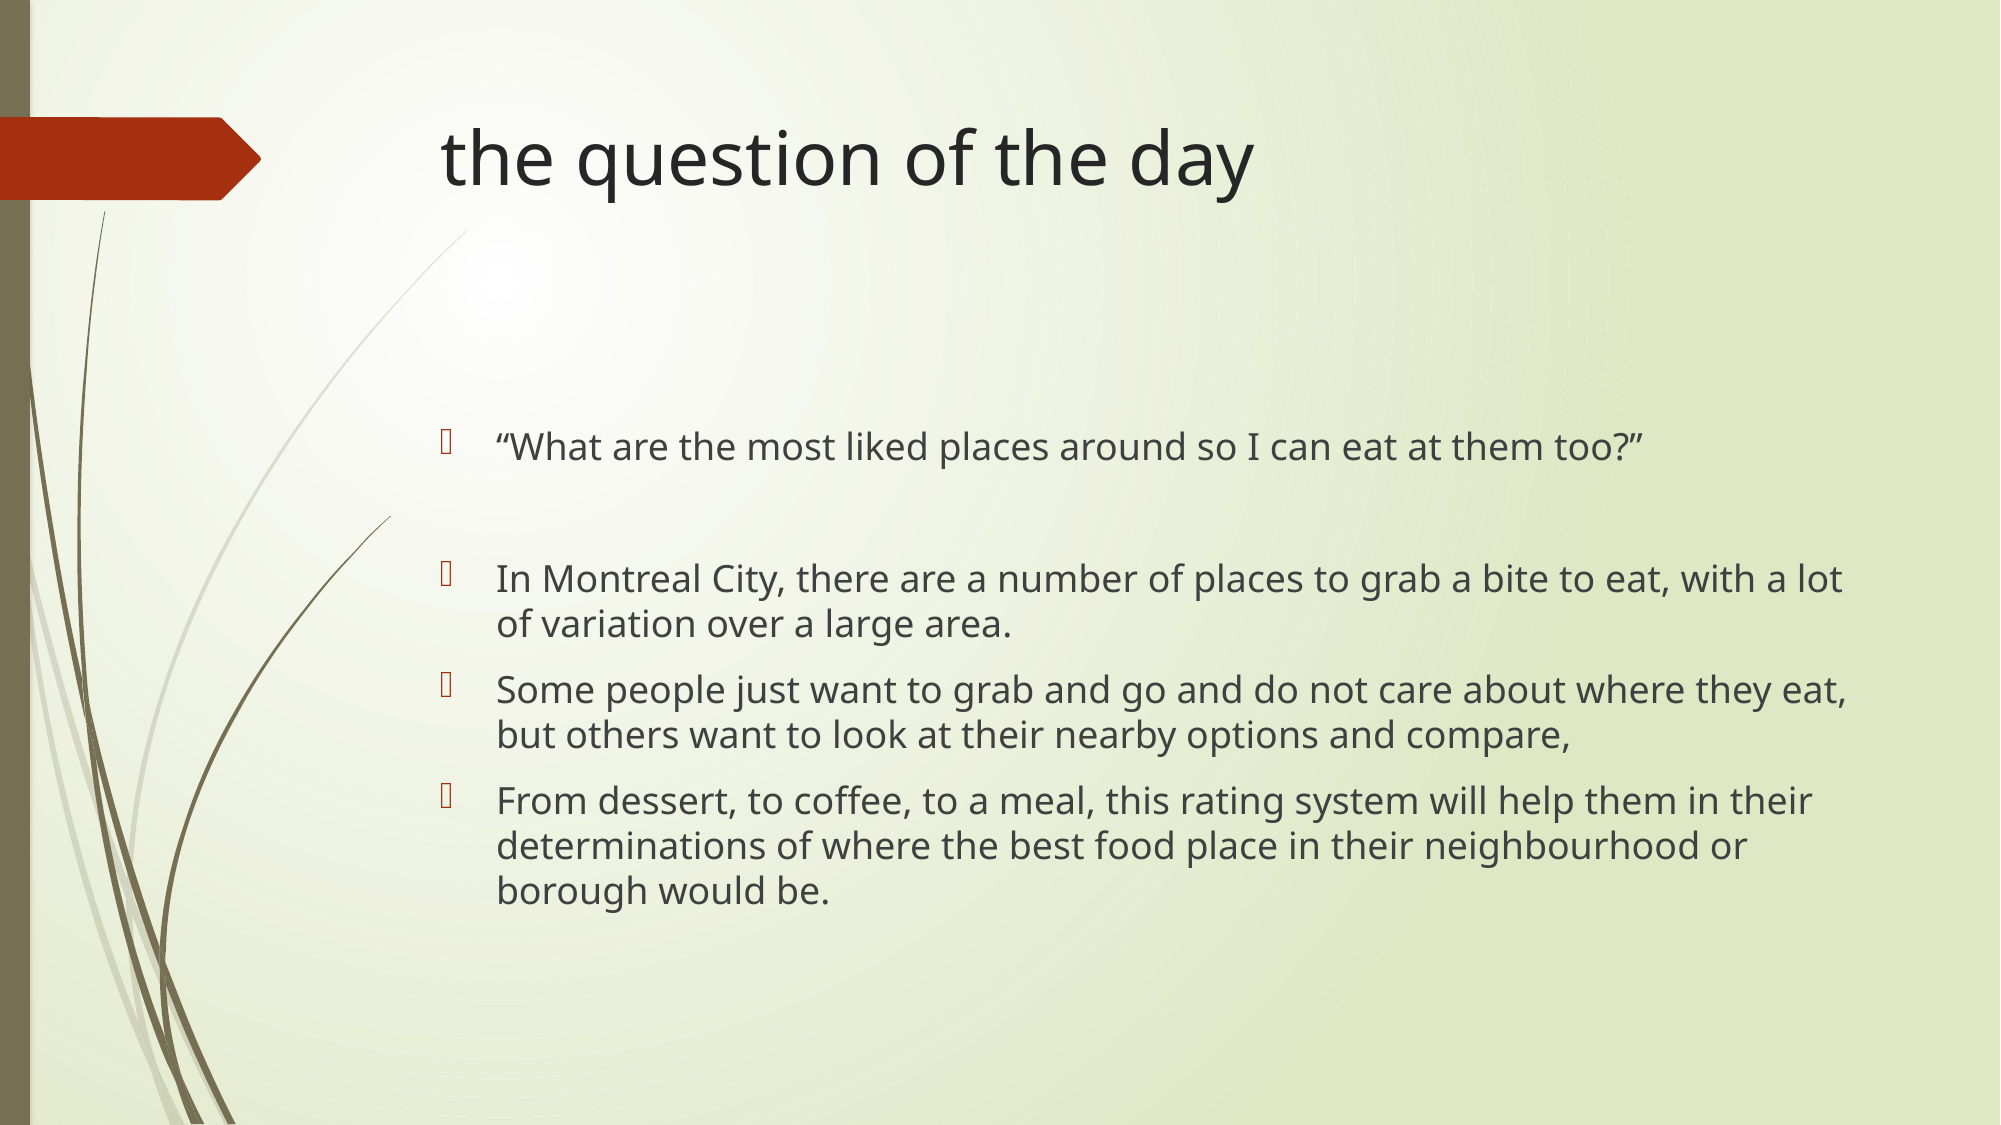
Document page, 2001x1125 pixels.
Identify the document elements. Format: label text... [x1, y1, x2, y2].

list “What are the most liked places around so I can eat at them too?” In Montreal City, there are a number of places to grab a bite to eat, with a lot of variation over a large area. Some people just want to grab and go and do not care about where they eat, but others want to look at their nearby options and compare, From dessert, to coffee, to a meal, this rating system will help them in their determinations of where the best food place in their neighbourhood or borough would be. [424, 350, 1888, 970]
title the question of the day [425, 102, 1888, 313]
